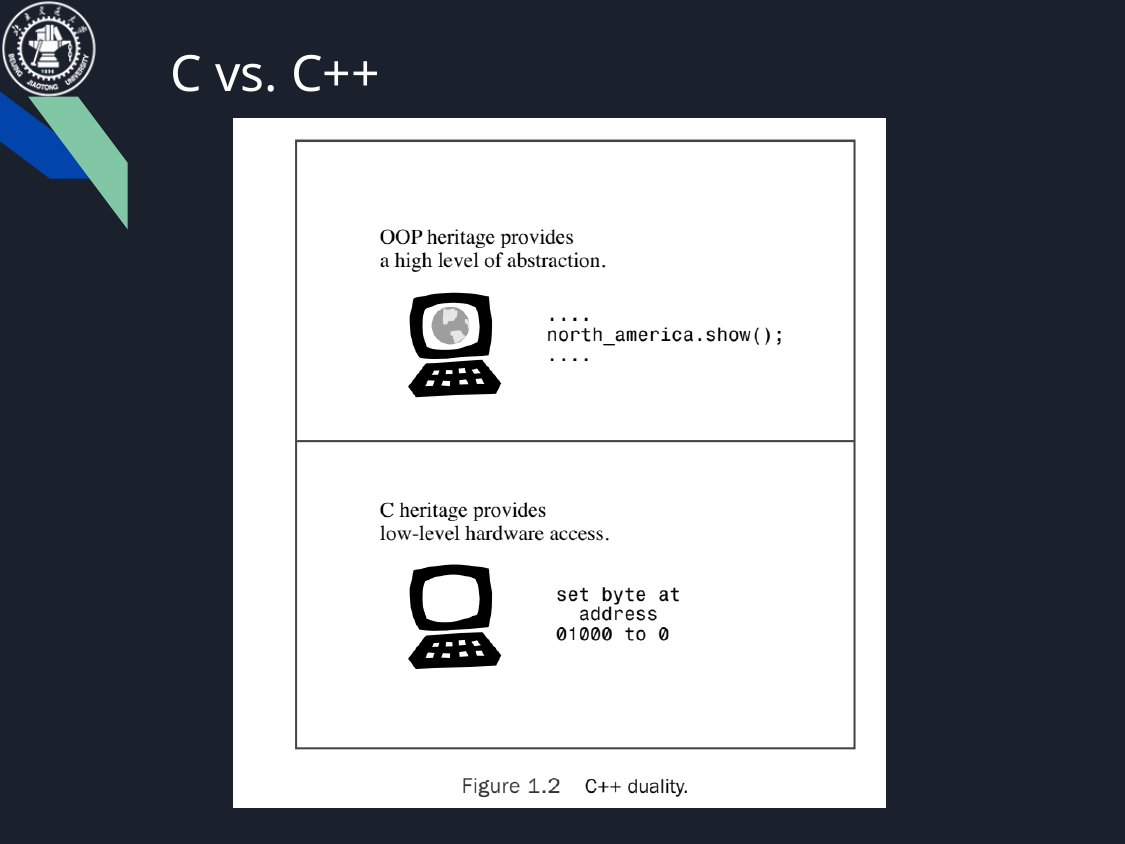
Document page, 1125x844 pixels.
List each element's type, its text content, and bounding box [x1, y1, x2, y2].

picture [0, 0, 100, 97]
title C vs. C++ [159, 30, 1026, 143]
picture [233, 118, 886, 808]
